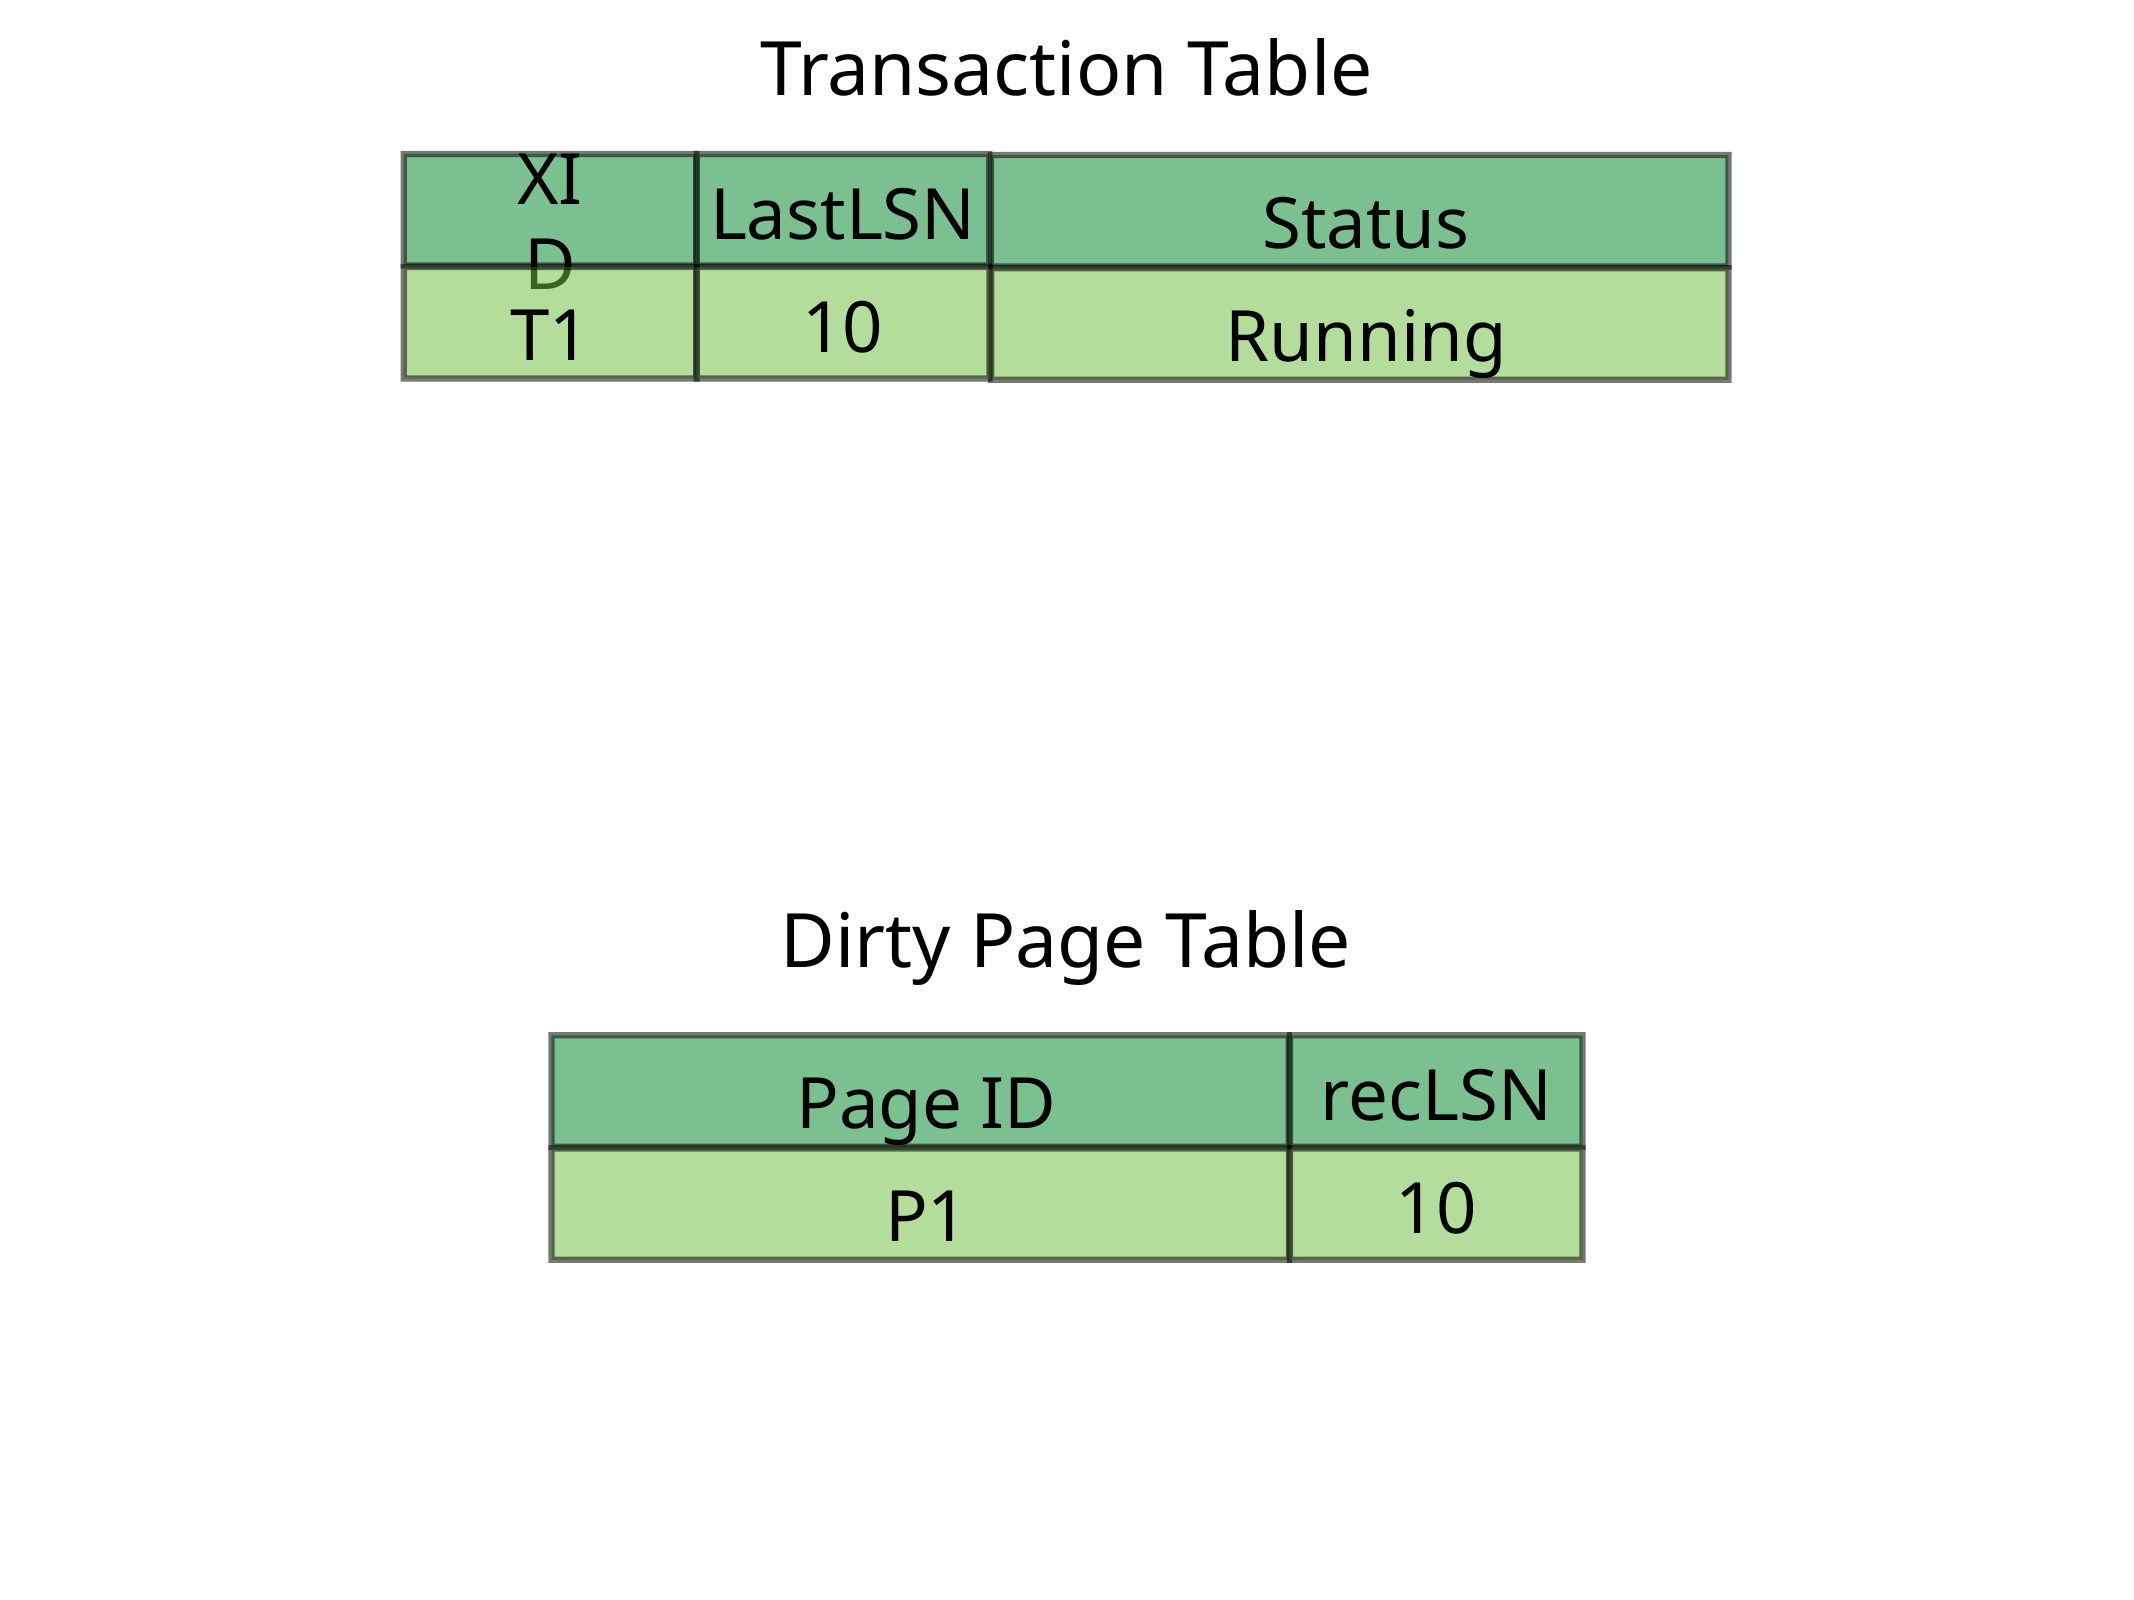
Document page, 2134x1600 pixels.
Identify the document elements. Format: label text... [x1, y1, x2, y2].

text_box Dirty Page Table [772, 884, 1360, 992]
text_box [696, 261, 990, 266]
text_box T1 [484, 281, 616, 382]
text_box LastLSN [693, 160, 993, 261]
text_box [696, 153, 990, 160]
text_box [991, 155, 1729, 267]
text_box [551, 1035, 1289, 1147]
text_box Transaction Table [751, 12, 1382, 119]
text_box [403, 267, 696, 379]
text_box Status [1192, 169, 1541, 268]
text_box [1289, 1256, 1583, 1260]
text_box [1289, 1143, 1583, 1147]
text_box Running [1192, 282, 1541, 383]
text_box 10 [693, 273, 993, 375]
text_box P1 [752, 1162, 1101, 1264]
text_box [1289, 1148, 1583, 1155]
text_box Page ID [752, 1049, 1101, 1148]
text_box [551, 1148, 1289, 1260]
text_box [1289, 1035, 1583, 1042]
text_box [991, 268, 1729, 380]
text_box 10 [1286, 1155, 1586, 1256]
text_box [403, 153, 696, 266]
text_box [696, 375, 990, 379]
text_box XID [484, 168, 616, 267]
text_box recLSN [1286, 1042, 1586, 1143]
text_box [696, 267, 990, 273]
